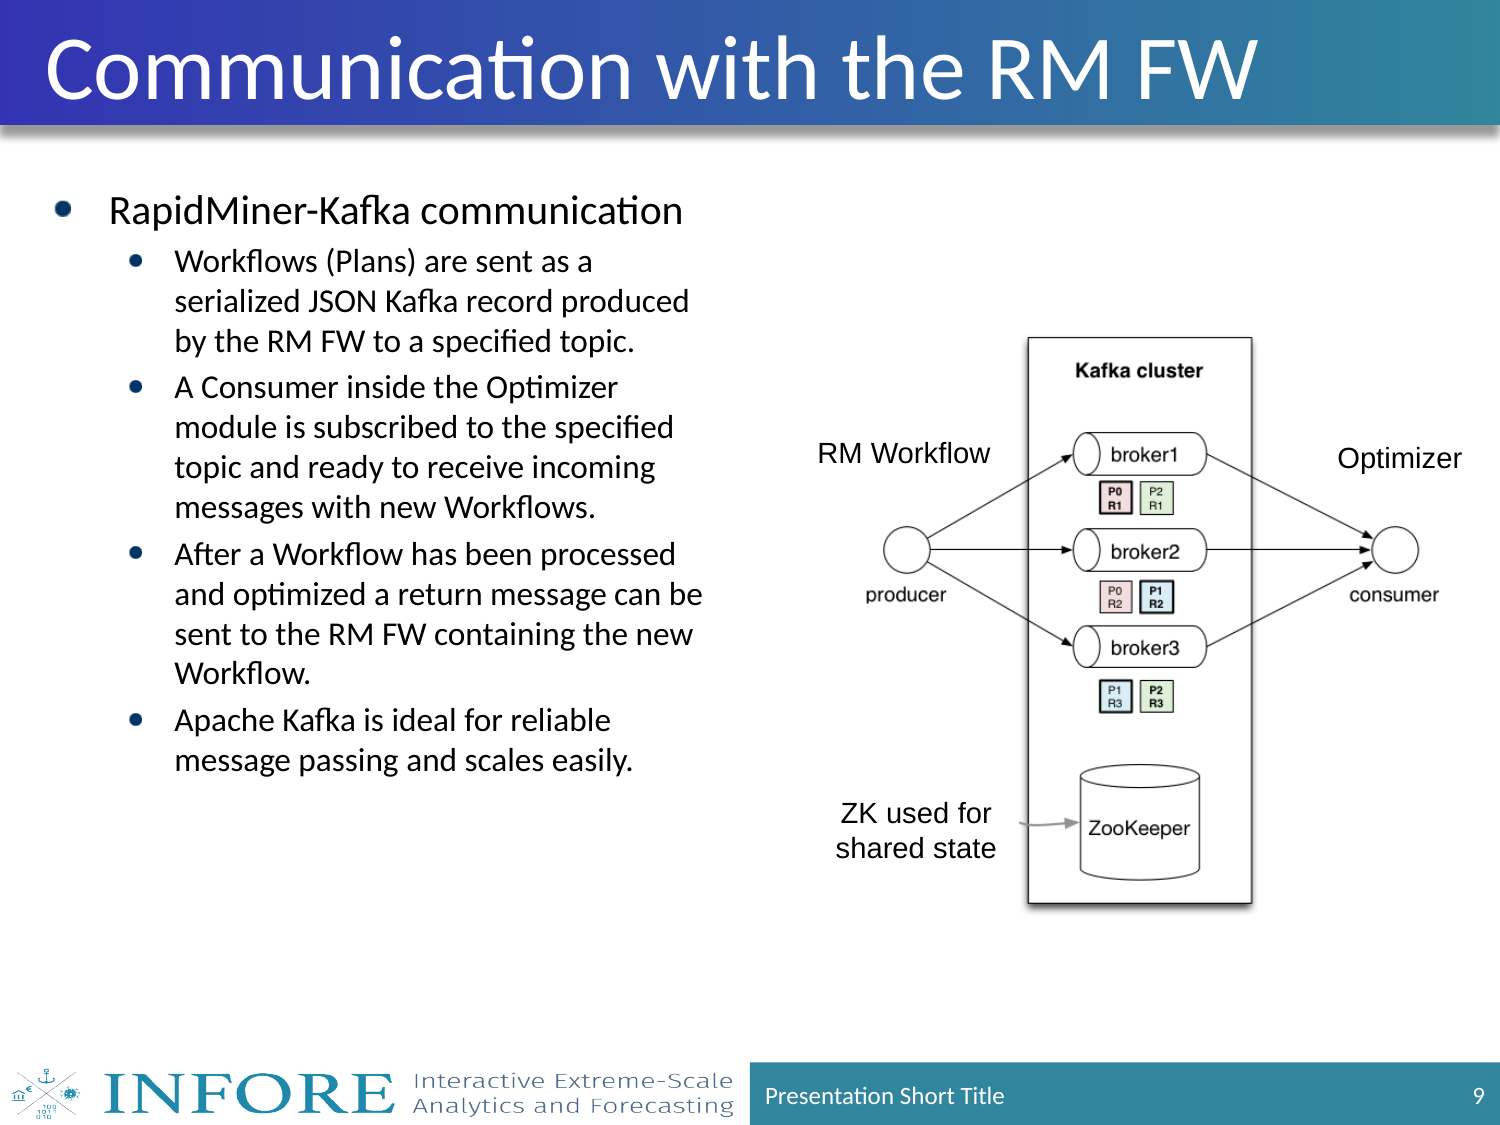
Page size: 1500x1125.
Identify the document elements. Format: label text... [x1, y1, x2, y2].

picture [0, 1062, 748, 1125]
picture [52, 198, 71, 217]
title Communication with the RM FW [0, 0, 1451, 126]
list RapidMiner-Kafka communication Workflows (Plans) are sent as a serialized JSON Kafka record produced by the RM FW to a specified topic. A Consumer inside the Optimizer module is subscribed to the specified topic and ready to receive incoming messages with new Workflows. After a Workflow has been processed and optimized a return message can be sent to the RM FW containing the new Workflow. Apache Kafka is ideal for reliable message passing and scales easily. [37, 174, 738, 1006]
picture [127, 544, 142, 559]
picture [127, 711, 142, 726]
slide_number 9 [1325, 1065, 1500, 1125]
footer Presentation Short Title [750, 1065, 1325, 1125]
picture [127, 378, 142, 393]
picture [127, 252, 142, 267]
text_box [799, 324, 1488, 917]
